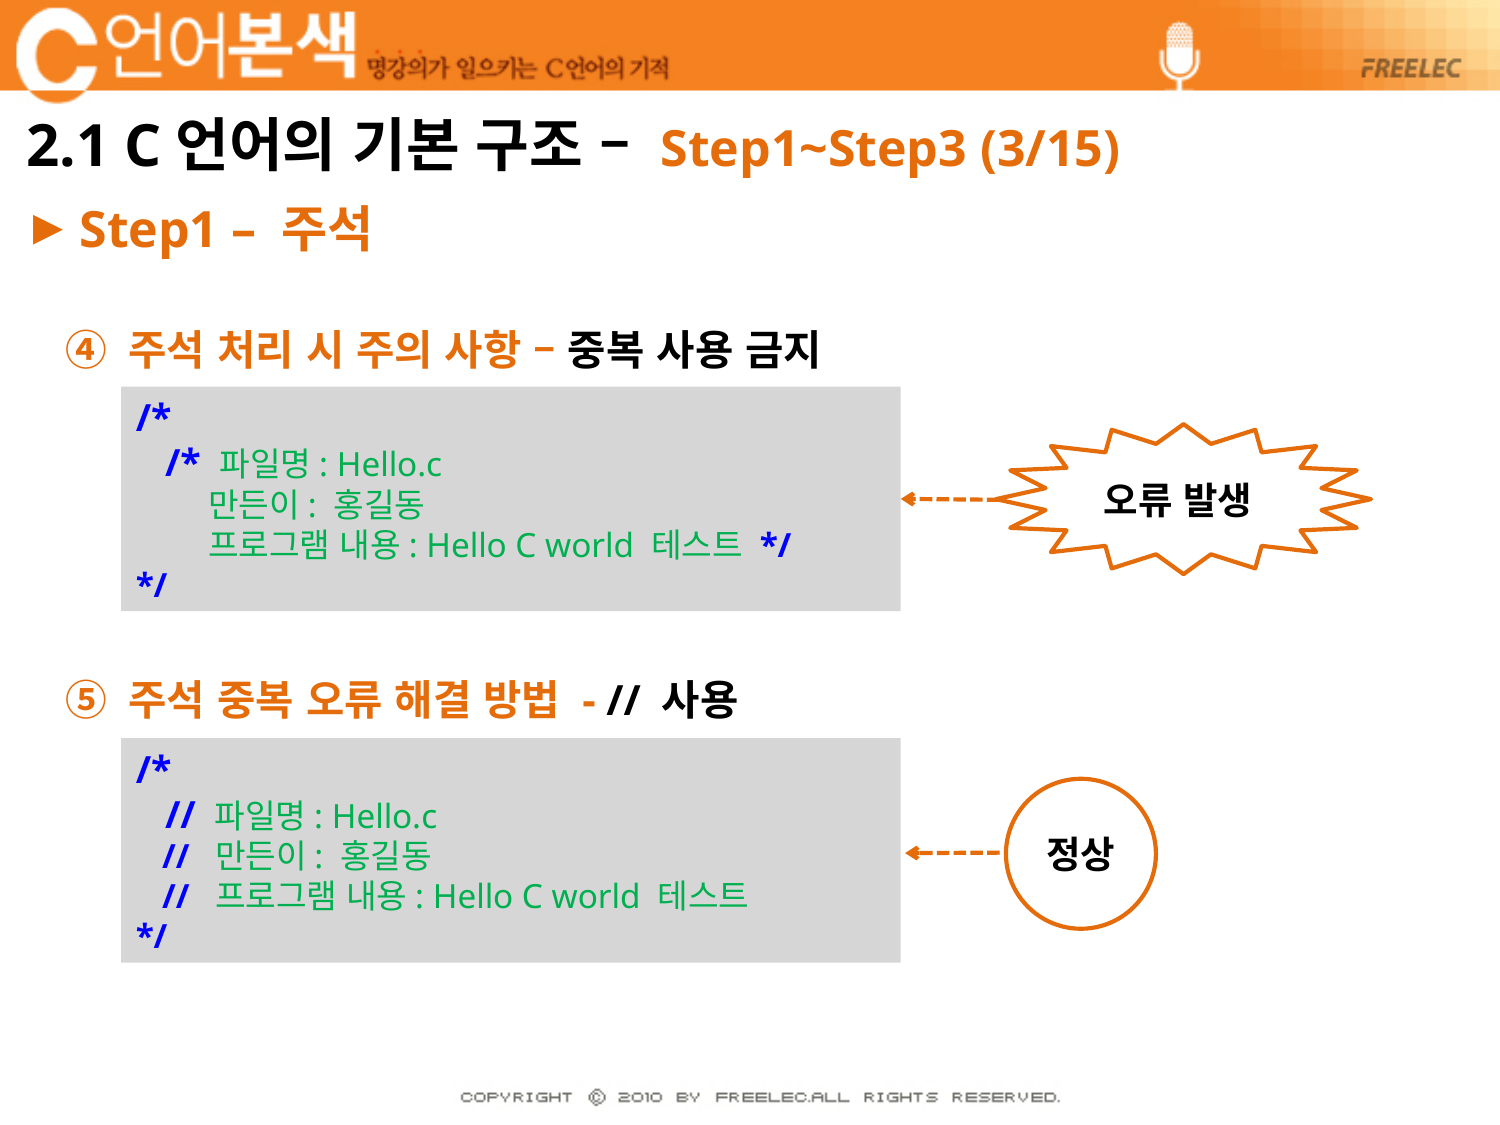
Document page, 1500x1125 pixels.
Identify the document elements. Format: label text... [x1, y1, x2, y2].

text_box 오류 발생 [994, 422, 1374, 576]
text_box /* /* 파일명: Hello.c 만든이: 홍길동 프로그램 내용: Hello C world 테스트 */ */ [121, 386, 901, 612]
picture [0, 0, 1500, 1125]
list Step1 – 주석 ④ 주석 처리 시 주의 사항 – 중복 사용 금지 ⑤ 주석 중복 오류 해결 방법 - // 사용 [8, 189, 1500, 1043]
text_box 정상 [1003, 776, 1159, 931]
title 2.1 C언어의 기본 구조 – Step1~Step3 (3/15) [11, 107, 1500, 178]
text_box /* // 파일명: Hello.c // 만든이: 홍길동 // 프로그램 내용: Hello C world 테스트 */ [121, 738, 901, 963]
